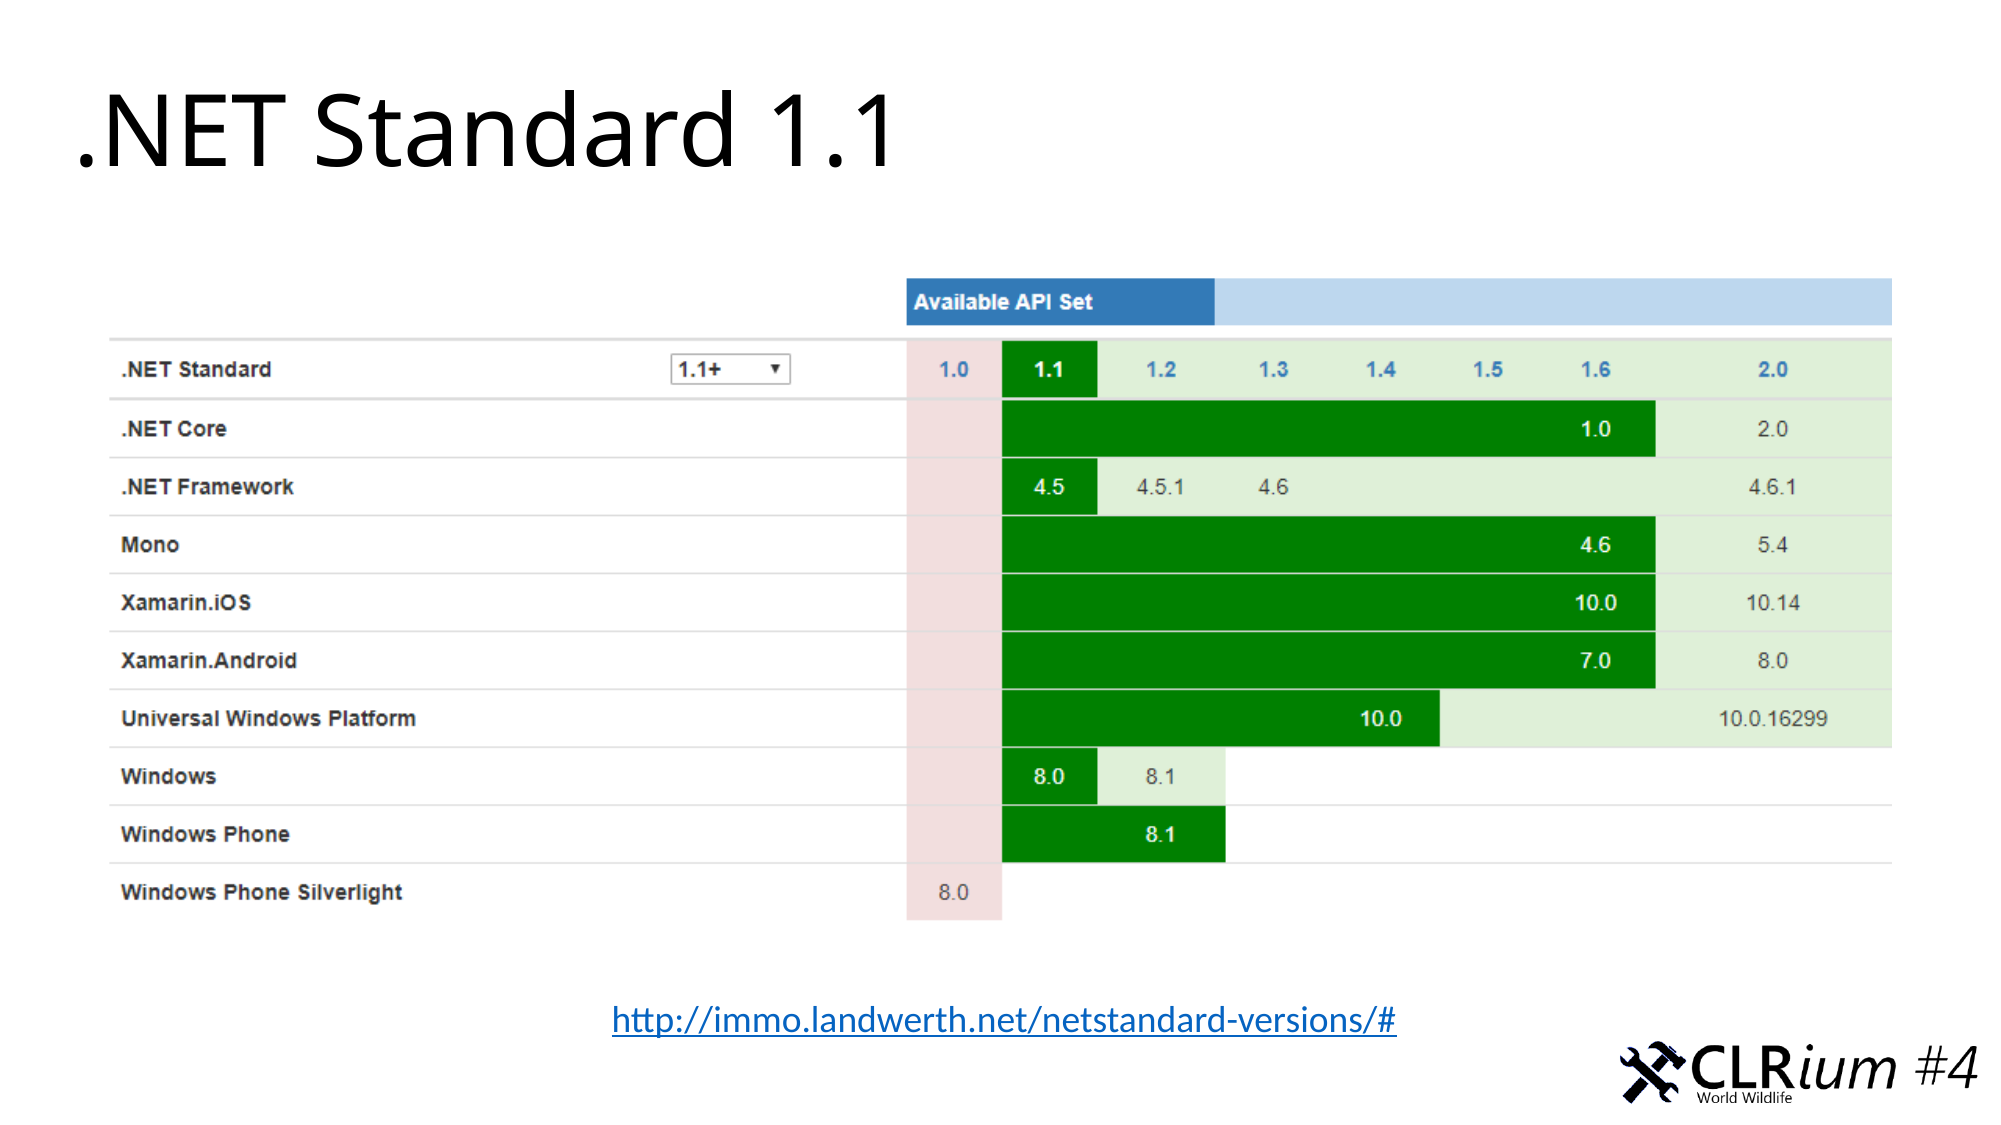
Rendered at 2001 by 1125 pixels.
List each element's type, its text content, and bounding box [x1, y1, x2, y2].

text_box .NET Standard 1.1 [58, 59, 922, 195]
text_box http://immo.landwerth.net/netstandard-versions/# [596, 987, 1412, 1048]
picture [1616, 1033, 1985, 1111]
picture [108, 277, 1892, 922]
